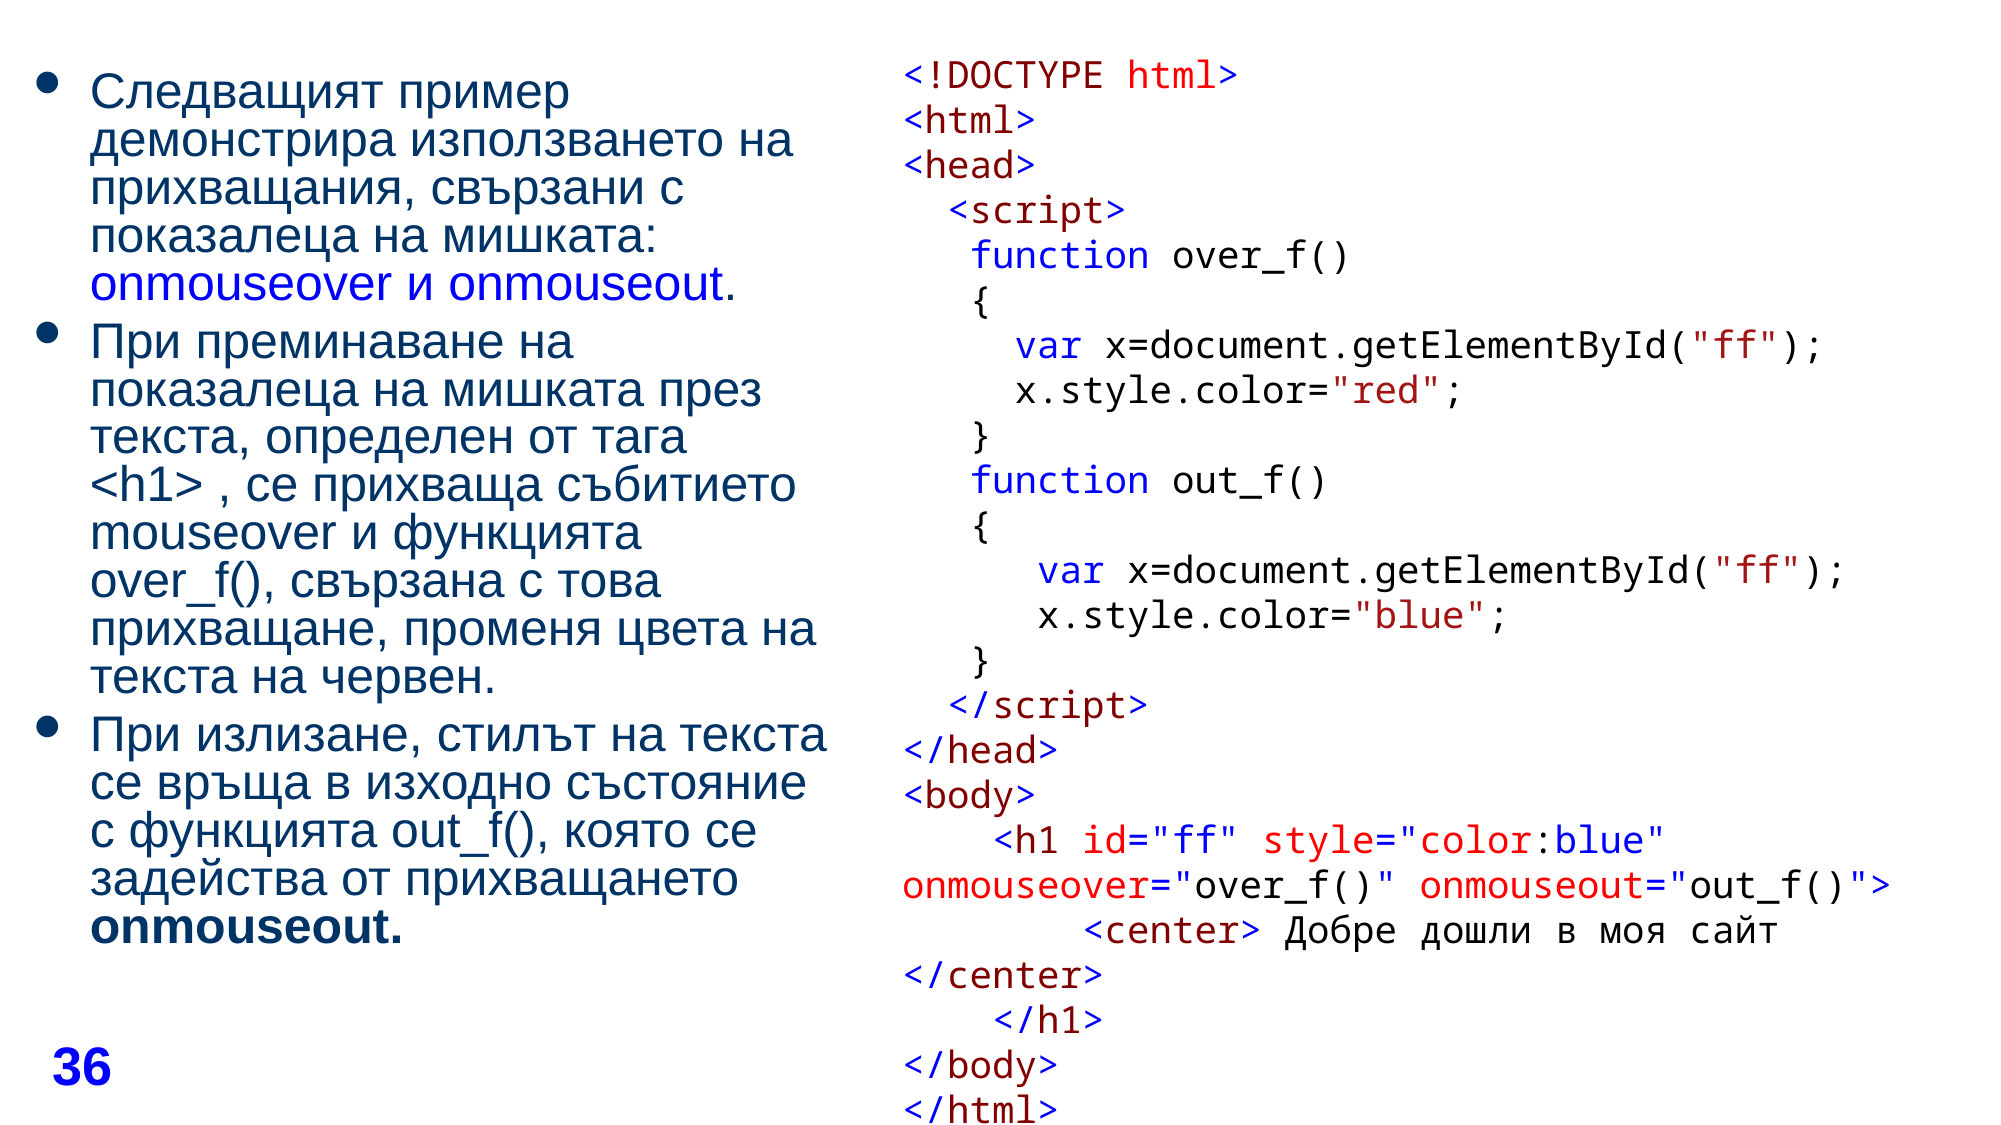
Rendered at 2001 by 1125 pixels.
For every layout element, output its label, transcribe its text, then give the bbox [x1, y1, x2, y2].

text_box <!DOCTYPE html> <html> <head> <script> function over_f() { var x=document.getElementById("ff"); x.style.color="red"; } function out_f() { var x=document.getElementById("ff"); x.style.color="blue"; } </script> </head> <body> <h1 id="ff" style="color:blue" onmouseover="over_f()" onmouseout="out_f()"> <center> Добре дошли в моя сайт </center> </h1> </body> </html> [887, 43, 1950, 1125]
list Следващият пример демонстрира използването на прихващания, свързани с показалеца на мишката: onmouseover и onmouseout. При преминаване на показалеца на мишката през текста, определен от тага <h1> , се прихваща събитието mouseover и функцията over_f(), свързана с това прихващане, променя цвета на текста на червен. При излизане, стилът на текста се връща в изходно състояние с функцията out_f(), която се задейства от прихващането onmouseout. [18, 62, 850, 1038]
slide_number 36 [18, 1038, 148, 1105]
